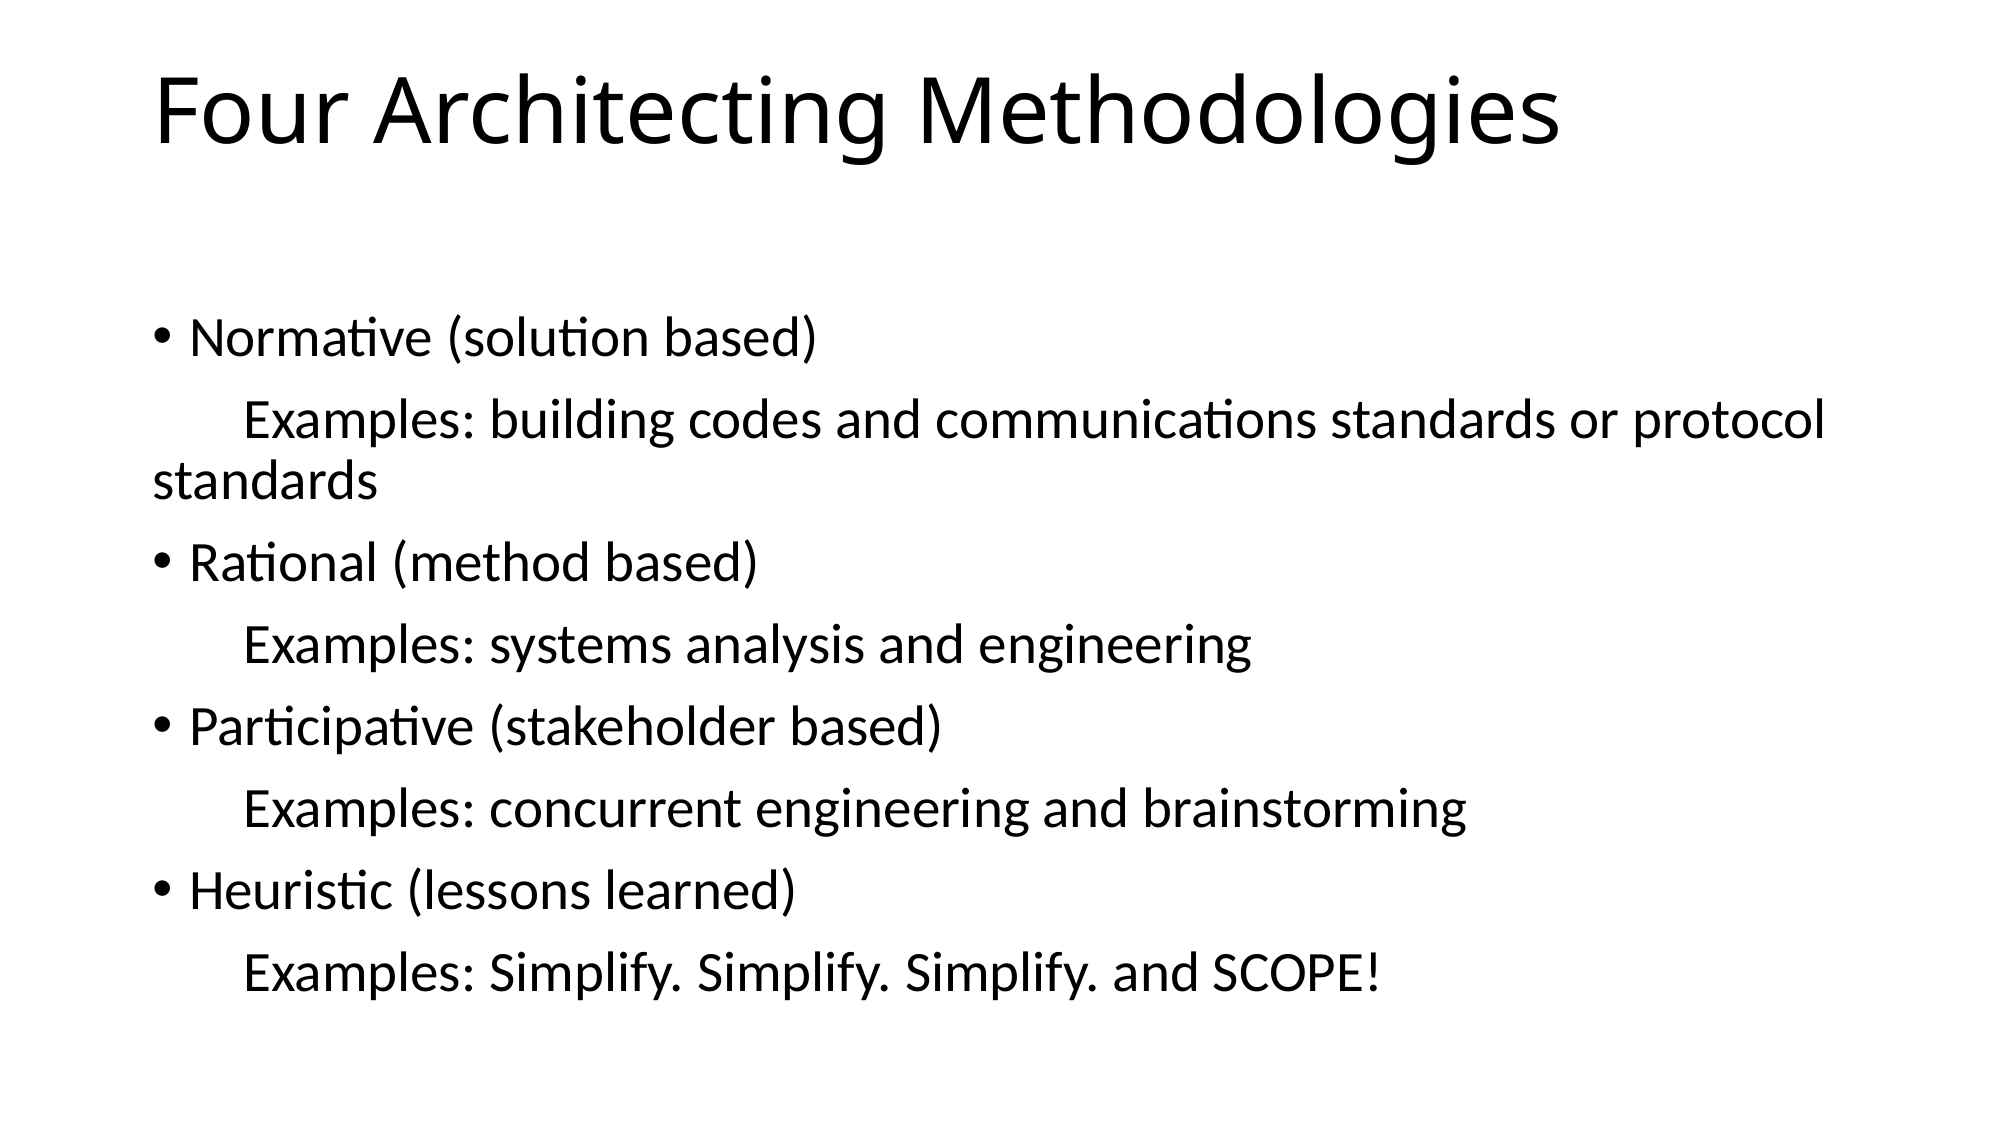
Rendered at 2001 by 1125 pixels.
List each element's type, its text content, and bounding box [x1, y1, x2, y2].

title Four Architecting Methodologies [137, 59, 1863, 278]
list Normative (solution based) Examples: building codes and communications standards or protocol standards Rational (method based) Examples: systems analysis and engineering Participative (stakeholder based) Examples: concurrent engineering and brainstorming Heuristic (lessons learned) Examples: Simplify. Simplify. Simplify. and SCOPE! [137, 299, 1863, 1014]
